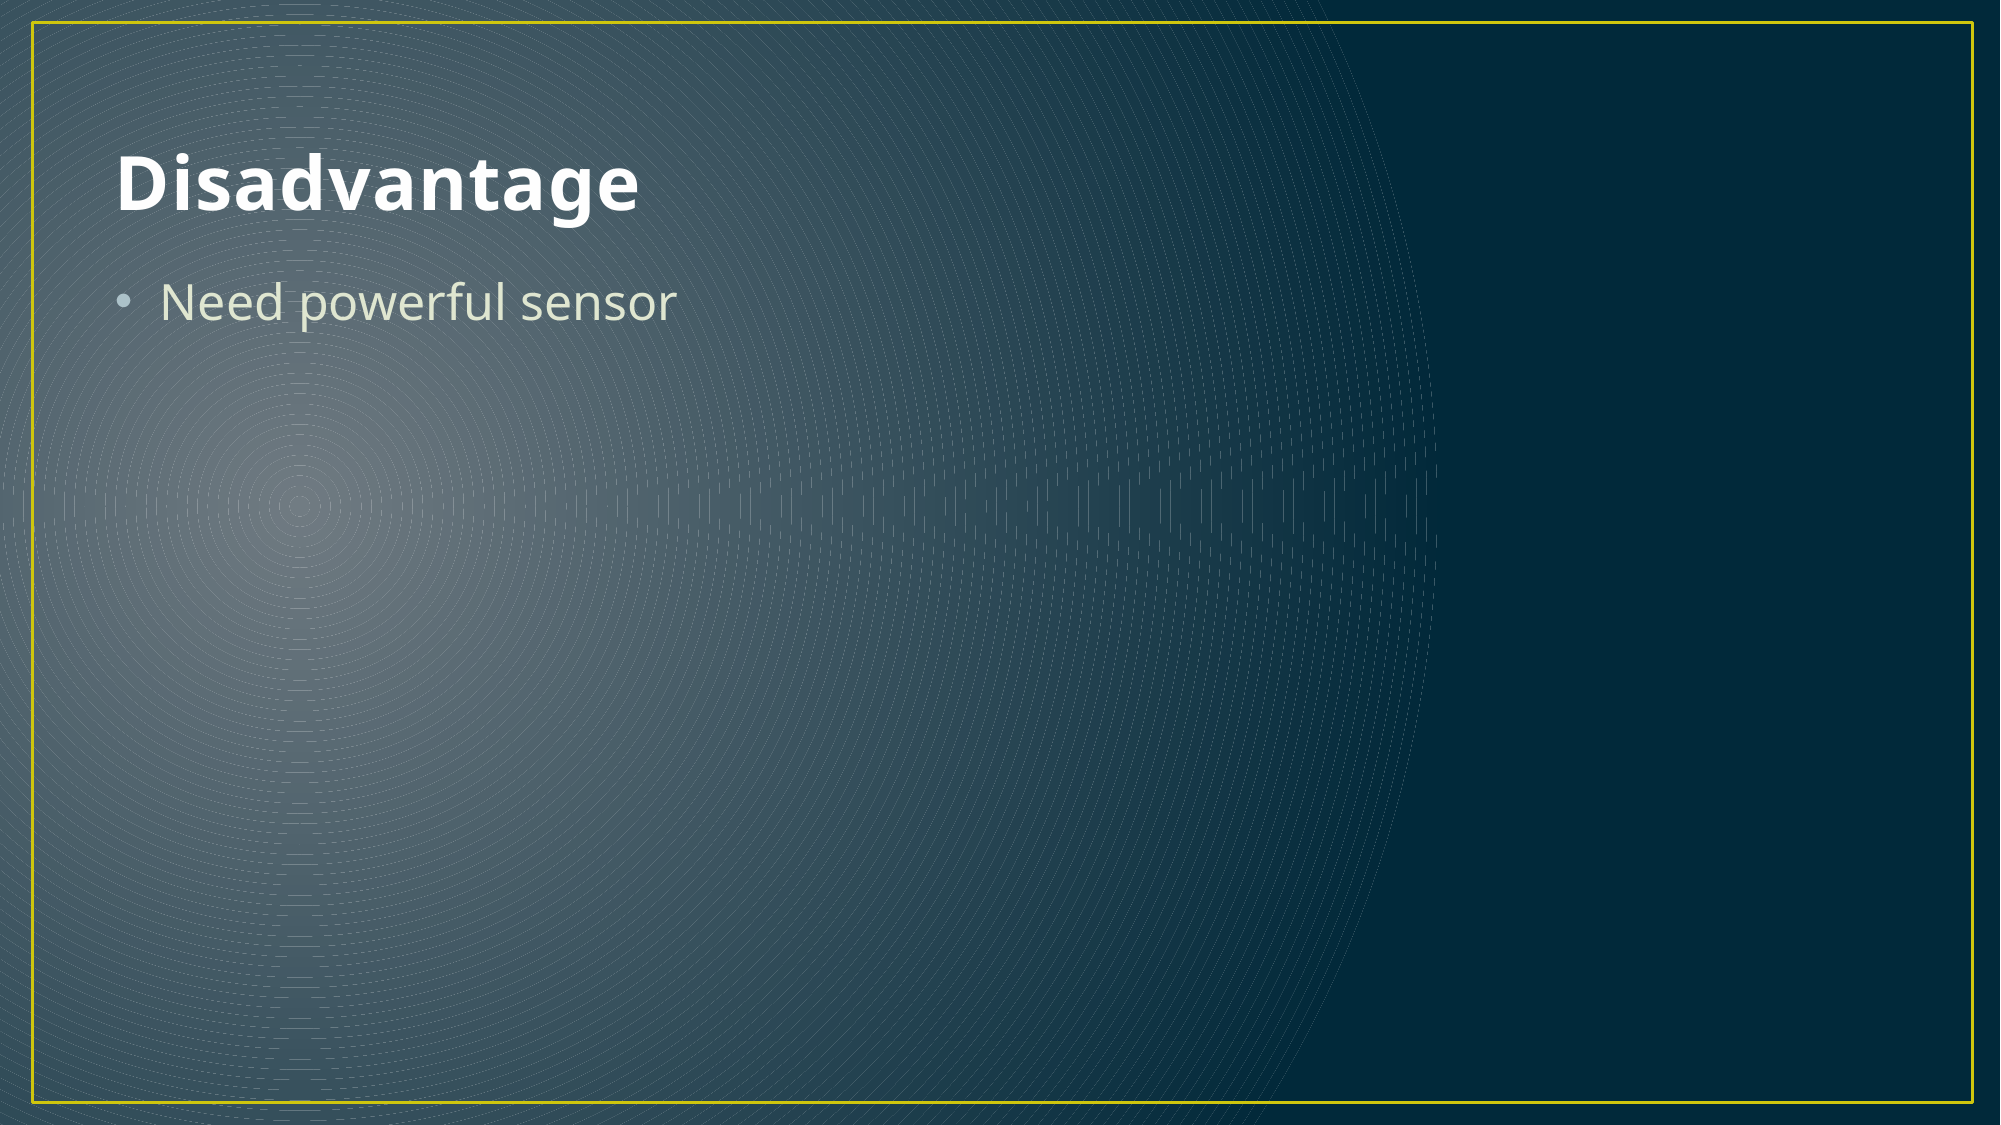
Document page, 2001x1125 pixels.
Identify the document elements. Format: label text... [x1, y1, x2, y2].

list Need powerful sensor [99, 262, 1900, 1005]
title Disadvantage [99, 45, 1900, 233]
